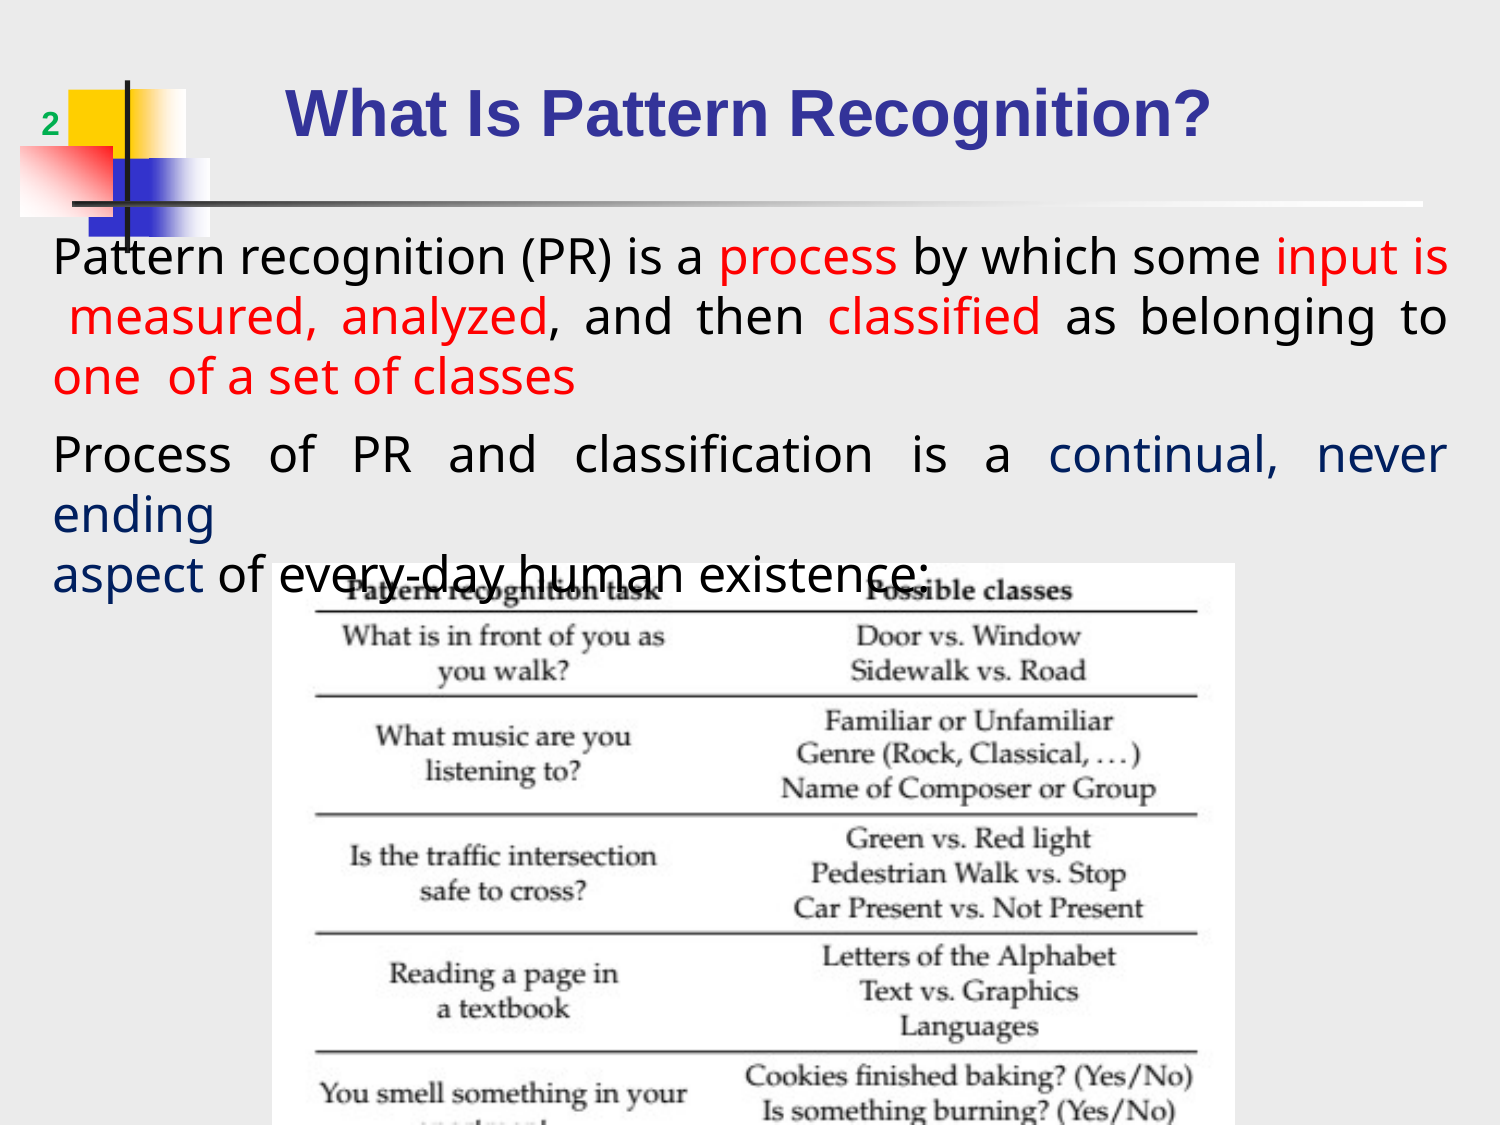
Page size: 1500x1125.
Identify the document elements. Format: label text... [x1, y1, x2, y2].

text_box 2 [39, 99, 62, 142]
picture [271, 563, 1235, 1125]
picture [20, 89, 283, 222]
list Pattern recognition (PR) is a process by which some input is measured, analyzed, and then classified as belonging to one of a set of classes Process of PR and classification is a continual, never ending aspect of every-day human existence: [50, 222, 1450, 863]
picture [1217, 201, 1423, 207]
title What Is Pattern Recognition? [283, 67, 1217, 222]
